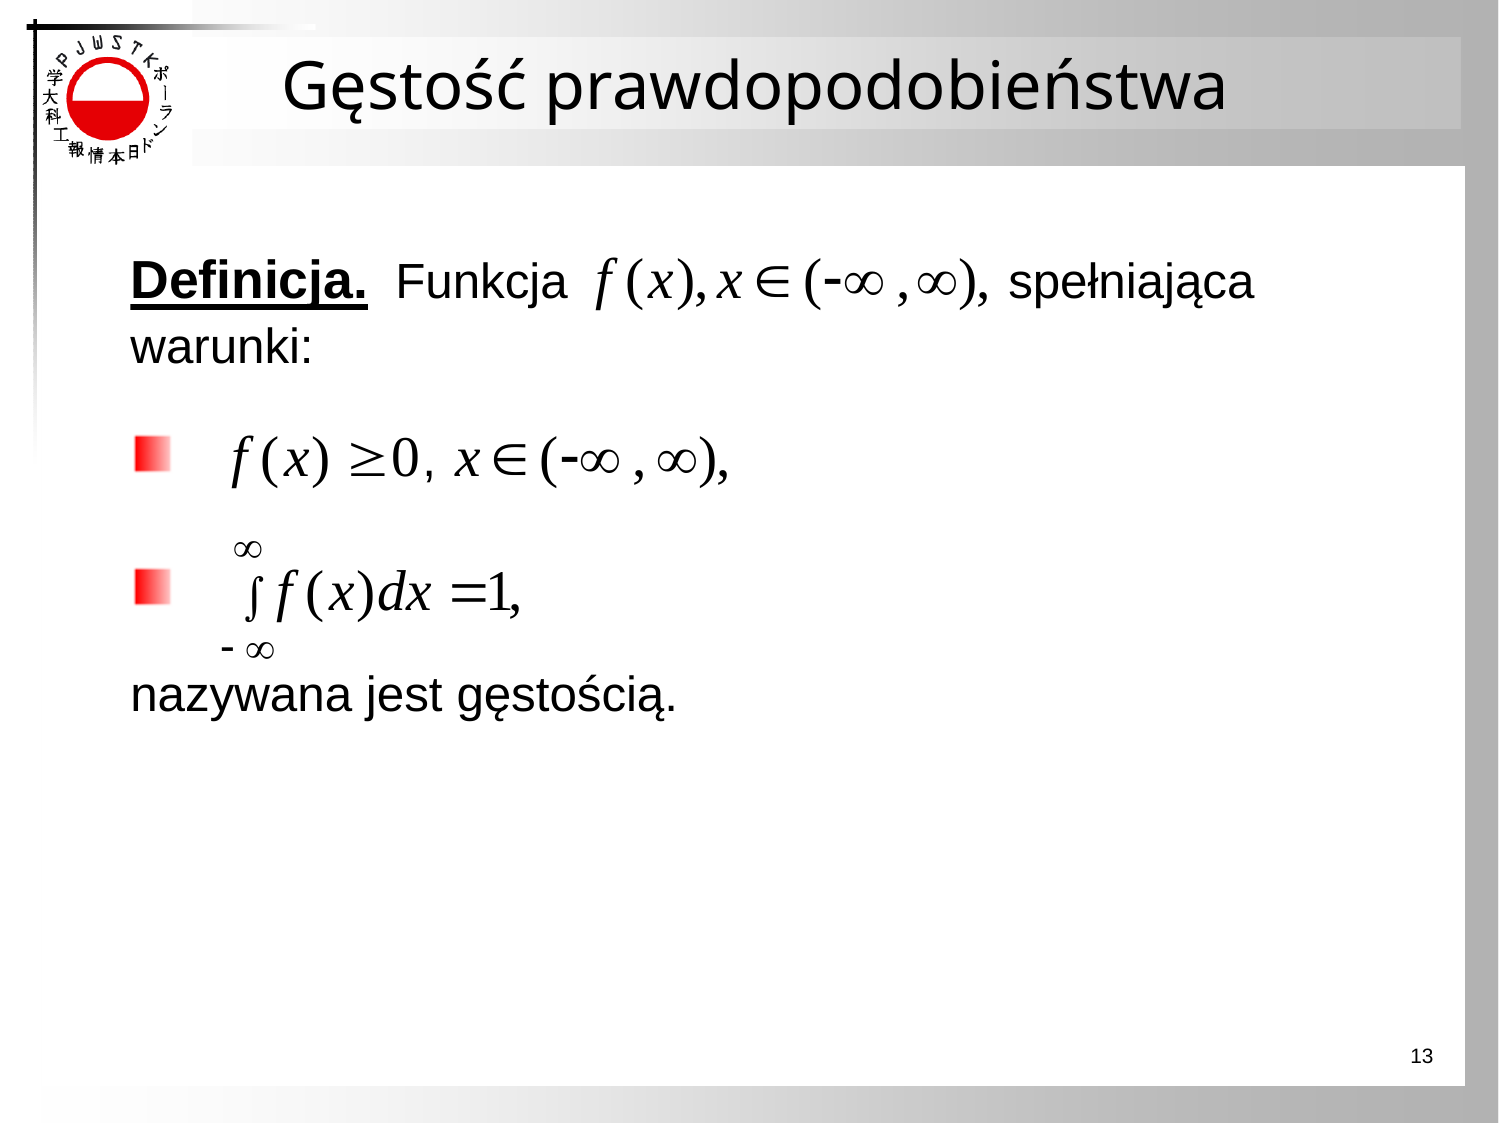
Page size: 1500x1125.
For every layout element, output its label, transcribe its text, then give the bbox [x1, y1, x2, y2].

slide_number 13 [1352, 1034, 1449, 1081]
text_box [130, 125, 1451, 1005]
title Gęstość prawdopodobieństwa [194, 30, 1318, 124]
